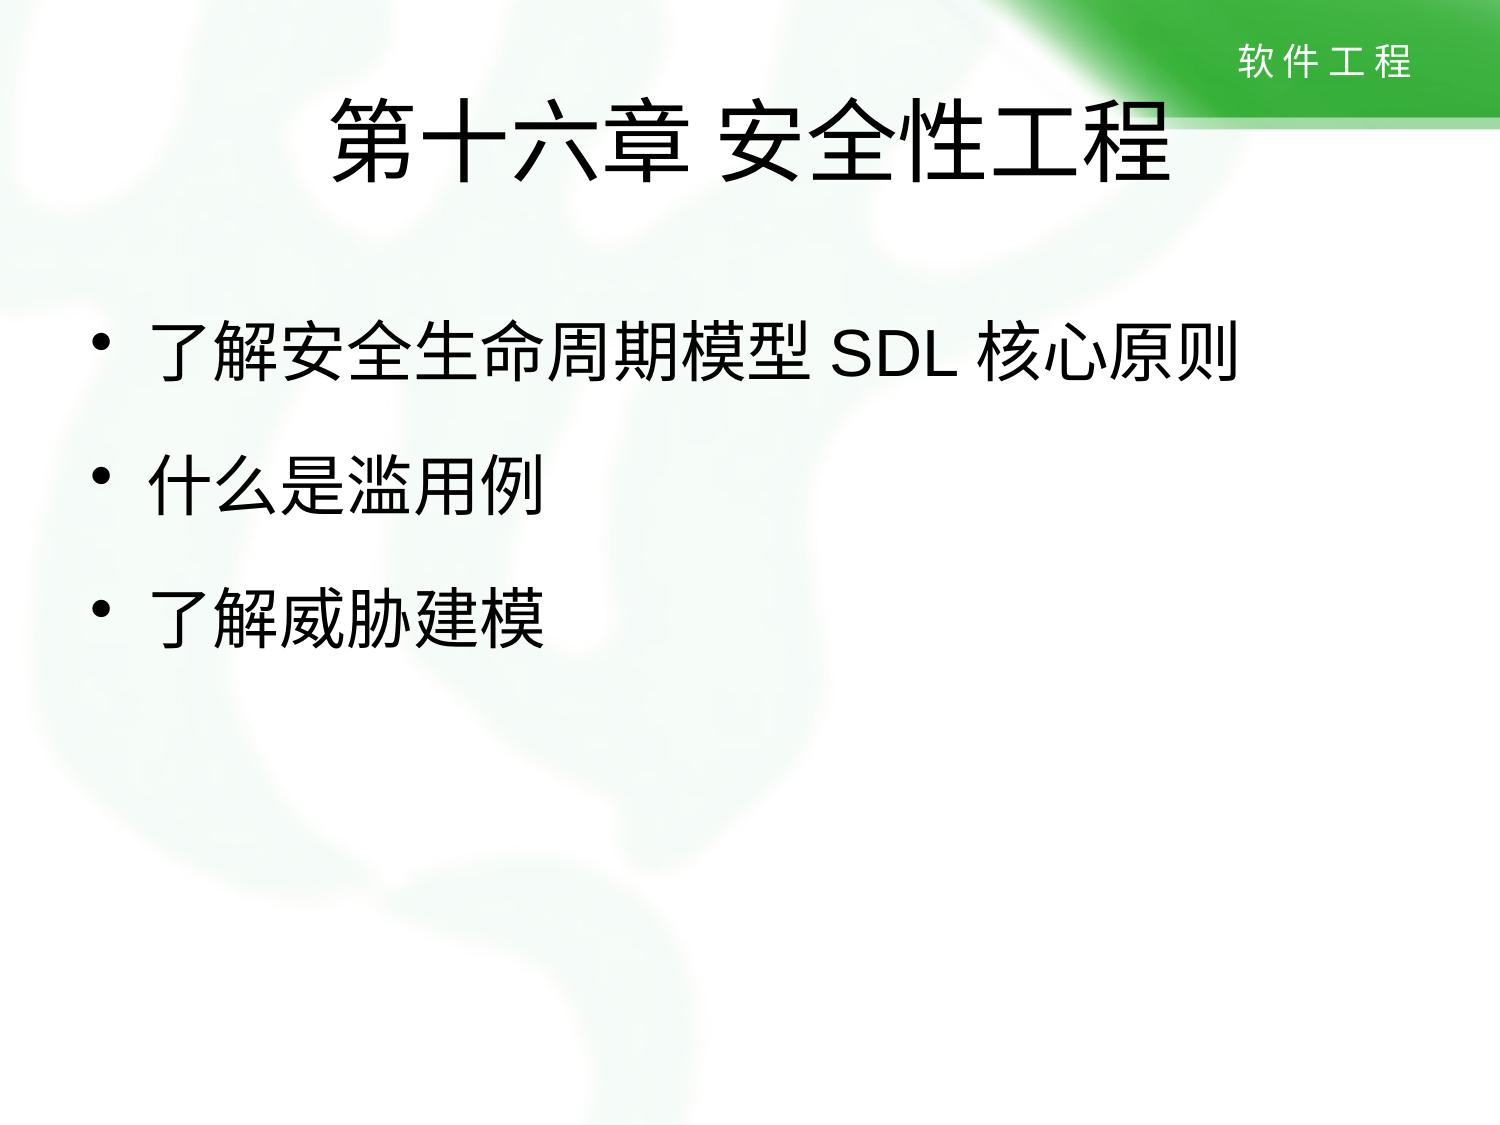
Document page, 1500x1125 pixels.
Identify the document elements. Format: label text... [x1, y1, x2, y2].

title 第十六章 安全性工程 [75, 45, 1425, 233]
list 了解安全生命周期模型SDL核心原则 什么是滥用例 了解威胁建模 [75, 262, 1425, 1005]
picture [0, 0, 1500, 1125]
